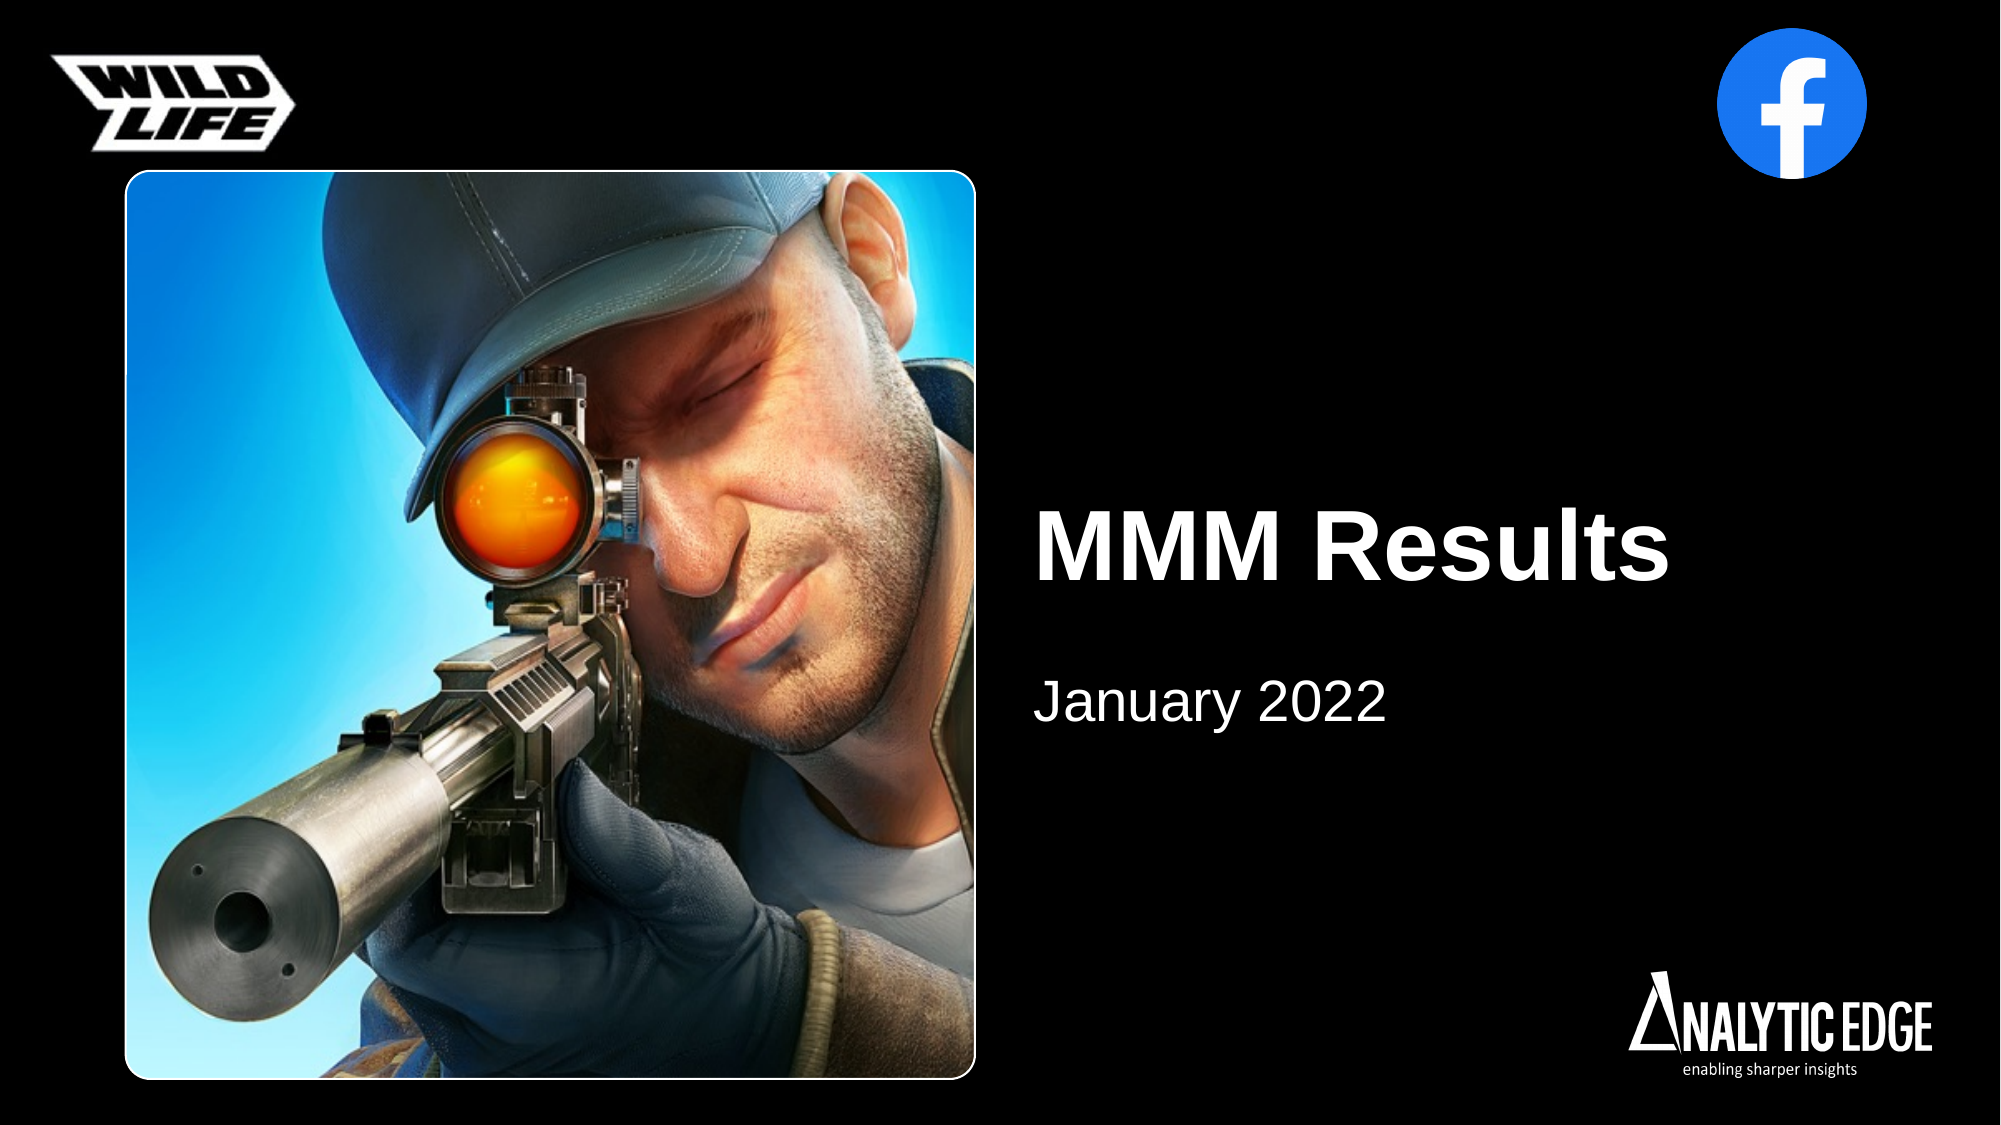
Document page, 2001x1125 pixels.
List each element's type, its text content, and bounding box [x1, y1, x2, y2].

picture [1717, 28, 1867, 179]
text_box January 2022 [1018, 642, 1612, 768]
picture [1605, 966, 1957, 1085]
text_box MMM Results [1018, 438, 2000, 643]
picture [18, 39, 327, 168]
